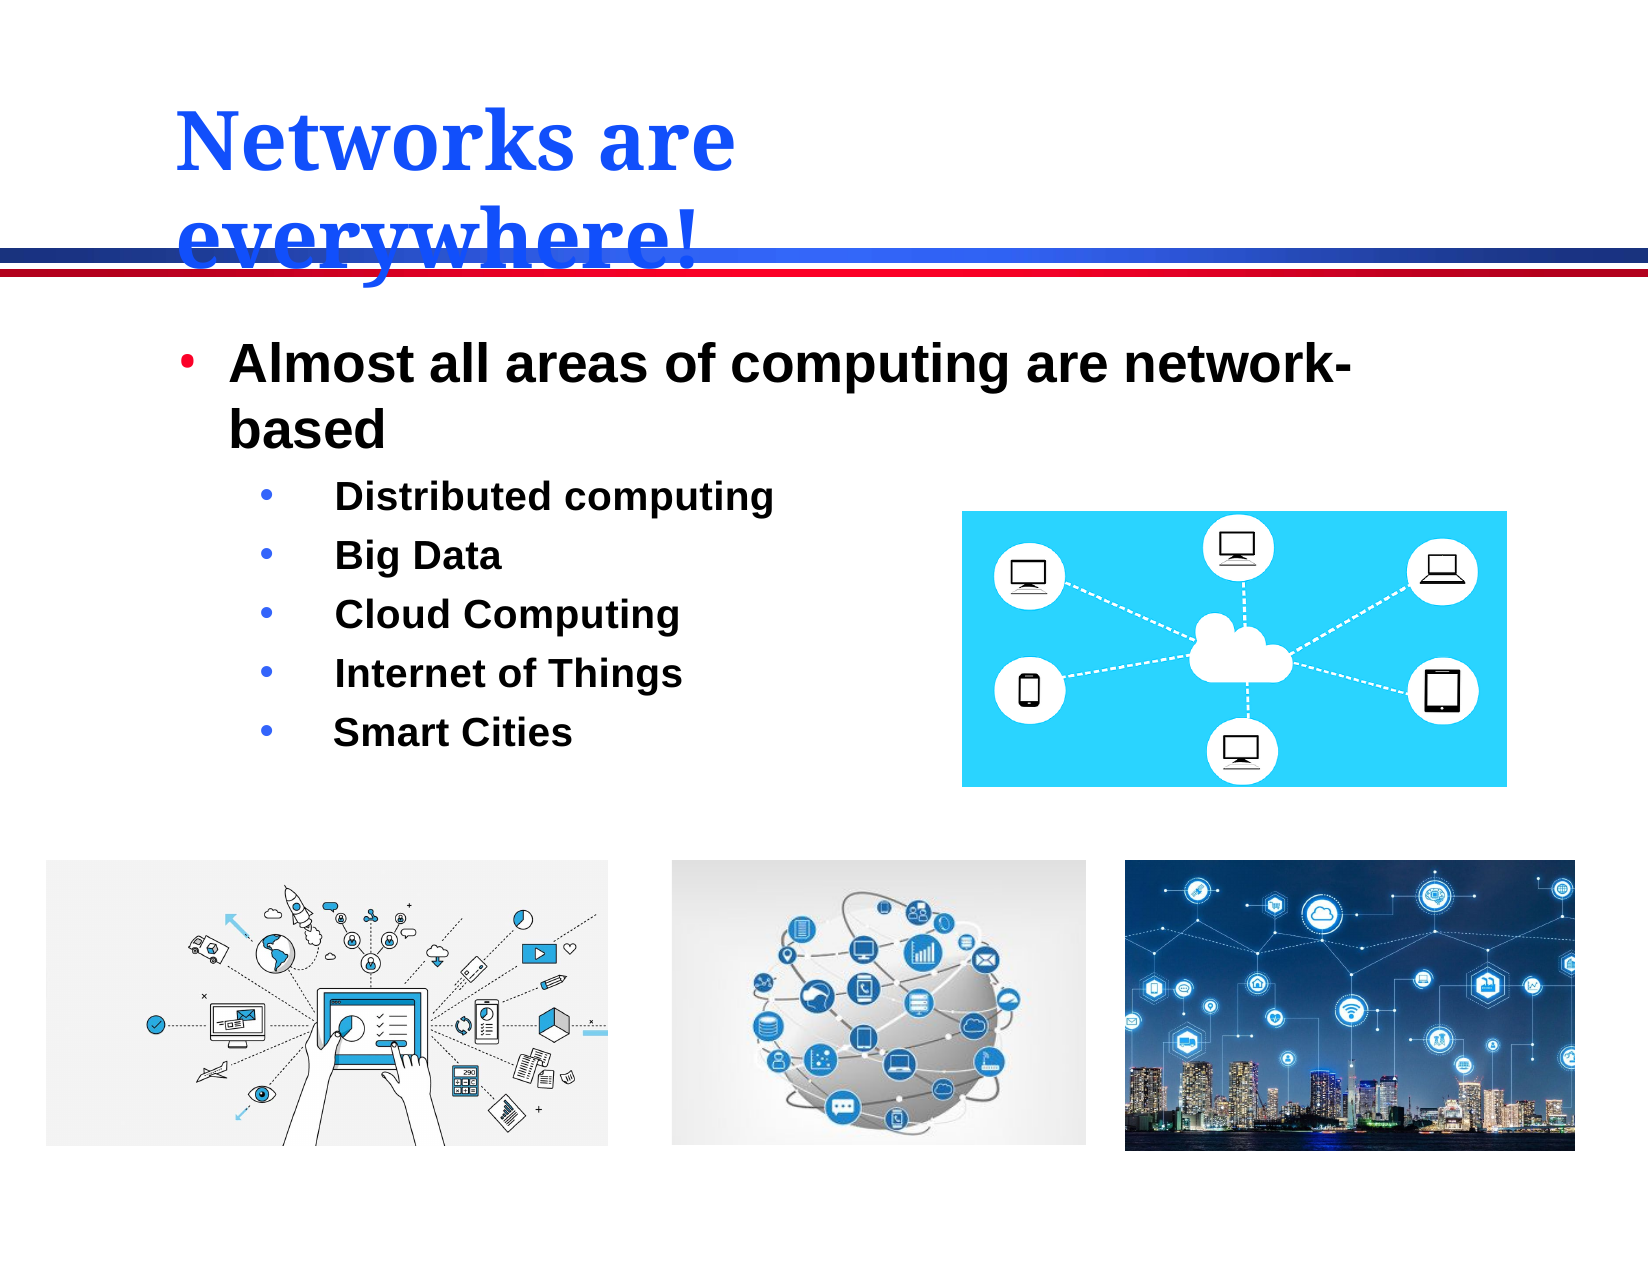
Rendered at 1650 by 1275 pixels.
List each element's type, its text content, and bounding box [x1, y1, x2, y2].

picture [0, 269, 1648, 277]
picture [962, 511, 1507, 787]
picture [671, 859, 1087, 1146]
picture [1124, 859, 1576, 1151]
text_box Almost all areas of computing are network-based Distributed computing Big Data Cloud Computing Internet of Things Smart Cities [175, 312, 1425, 755]
title Networks are everywhere! [175, 87, 1268, 221]
picture [45, 860, 609, 1146]
picture [0, 248, 1648, 263]
